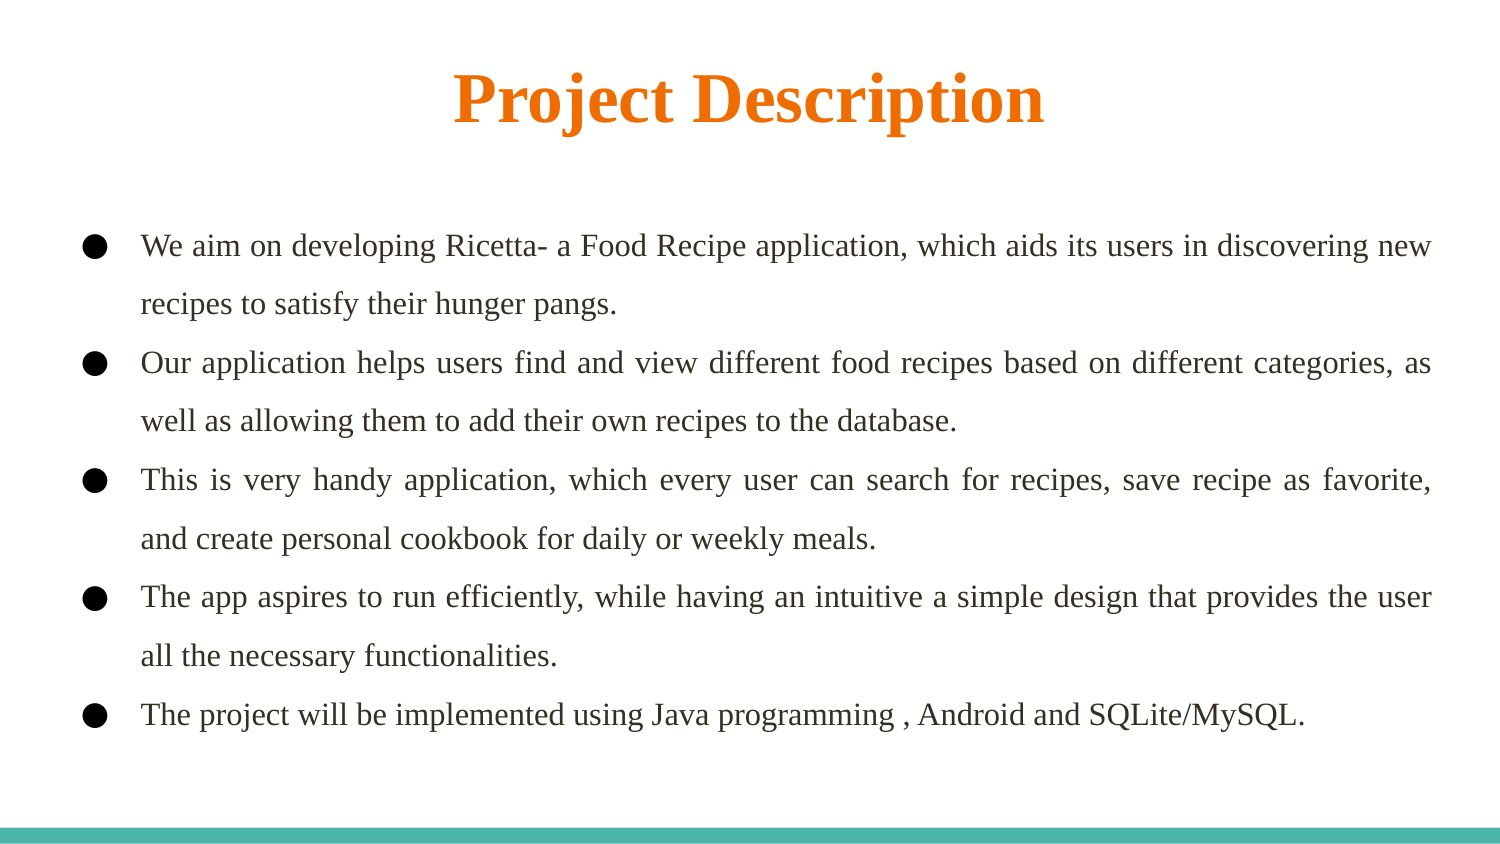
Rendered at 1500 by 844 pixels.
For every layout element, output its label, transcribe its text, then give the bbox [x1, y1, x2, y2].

list We aim on developing Ricetta- a Food Recipe application, which aids its users in discovering new recipes to satisfy their hunger pangs. Our application helps users find and view different food recipes based on different categories, as well as allowing them to add their own recipes to the database. This is very handy application, which every user can search for recipes, save recipe as favorite, and create personal cookbook for daily or weekly meals. The app aspires to run efficiently, while having an intuitive a simple design that provides the user all the necessary functionalities. The project will be implemented using Java programming , Android and SQLite/MySQL. [51, 152, 1449, 750]
title Project Description [51, 36, 1449, 152]
